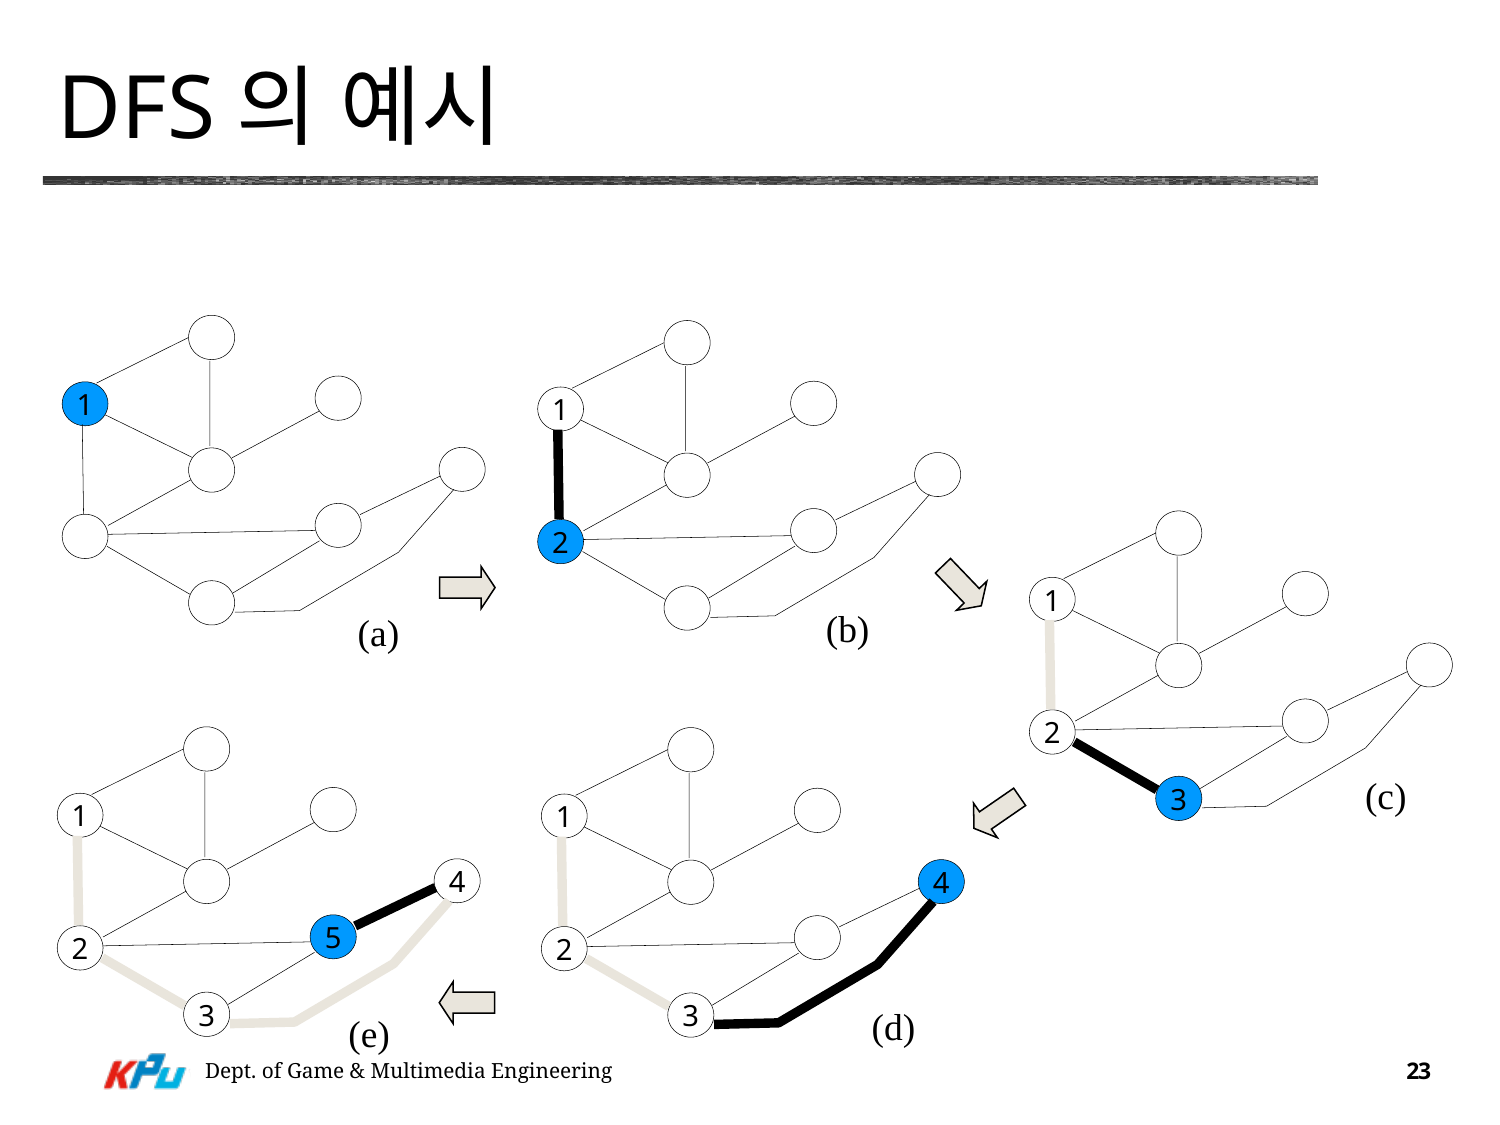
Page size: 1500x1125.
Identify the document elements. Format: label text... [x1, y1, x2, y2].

text_box 1 [57, 793, 104, 838]
text_box [935, 558, 987, 611]
text_box 2 [541, 926, 588, 971]
text_box [1155, 510, 1202, 556]
text_box (d) [856, 995, 931, 1056]
text_box [664, 453, 711, 498]
text_box [1282, 571, 1329, 616]
text_box (c) [1350, 764, 1422, 825]
text_box [973, 788, 1026, 838]
text_box (b) [811, 597, 885, 658]
text_box 1 [1029, 577, 1076, 622]
text_box [229, 900, 449, 1024]
text_box (e) [333, 1002, 405, 1042]
text_box [234, 489, 454, 613]
text_box [62, 514, 109, 559]
text_box [315, 376, 362, 421]
text_box [315, 503, 362, 548]
text_box 3 [667, 992, 714, 1038]
slide_number 23 [1379, 1042, 1459, 1103]
text_box [664, 320, 711, 365]
text_box 2 [57, 925, 104, 971]
text_box [794, 915, 841, 960]
text_box [790, 381, 837, 426]
text_box 4 [434, 858, 481, 903]
text_box 2 [537, 519, 584, 564]
text_box [1202, 684, 1422, 808]
text_box [439, 981, 495, 1024]
text_box (a) [342, 601, 415, 662]
text_box [188, 580, 235, 625]
text_box [183, 726, 230, 772]
text_box 3 [1155, 776, 1202, 821]
text_box [714, 901, 934, 1025]
text_box [1155, 643, 1202, 688]
text_box 4 [918, 859, 965, 904]
title DFS의 예시 [42, 39, 1458, 182]
text_box [439, 447, 486, 492]
text_box 1 [541, 793, 588, 838]
text_box [439, 566, 496, 609]
text_box [310, 787, 357, 832]
text_box [1282, 698, 1329, 743]
text_box [790, 508, 837, 553]
text_box [710, 494, 930, 618]
text_box [183, 859, 230, 904]
text_box 2 [1029, 709, 1076, 755]
text_box [667, 727, 714, 772]
text_box [664, 585, 711, 631]
text_box [1406, 642, 1453, 687]
text_box [667, 860, 714, 905]
text_box [794, 788, 841, 833]
text_box [188, 315, 235, 360]
text_box 1 [62, 381, 109, 426]
text_box [188, 447, 235, 493]
picture [92, 1030, 191, 1120]
text_box 3 [183, 992, 230, 1037]
text_box [914, 452, 961, 497]
footer Dept. of Game & Multimedia Engineering [190, 1042, 879, 1103]
text_box 1 [537, 386, 584, 431]
text_box 5 [310, 914, 357, 959]
